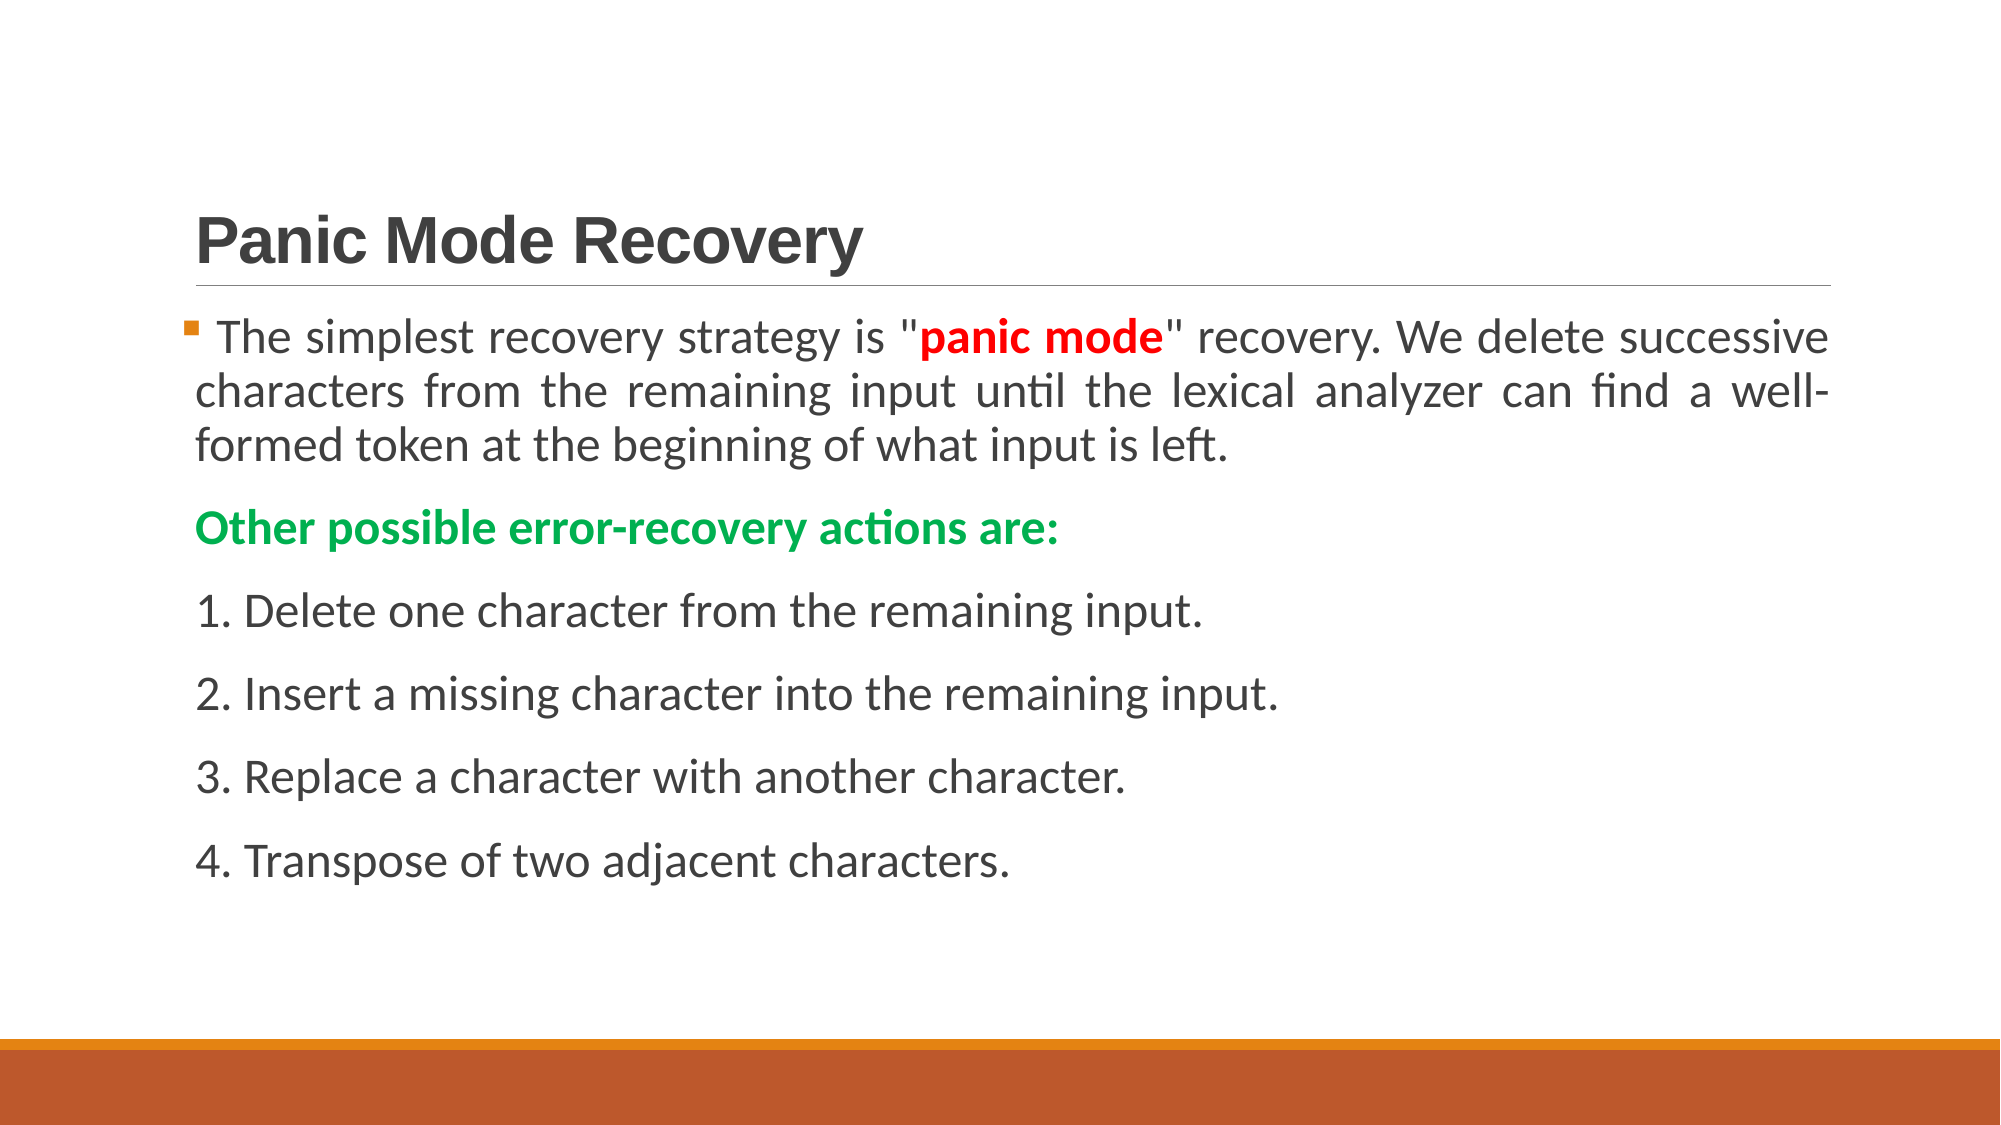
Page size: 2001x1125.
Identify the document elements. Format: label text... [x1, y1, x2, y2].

list The simplest recovery strategy is "panic mode" recovery. We delete successive characters from the remaining input until the lexical analyzer can find a well-formed token at the beginning of what input is left. Other possible error-recovery actions are: 1. Delete one character from the remaining input. 2. Insert a missing character into the remaining input. 3. Replace a character with another character. 4. Transpose of two adjacent characters. [180, 302, 1830, 1039]
title Panic Mode Recovery [180, 47, 1830, 285]
